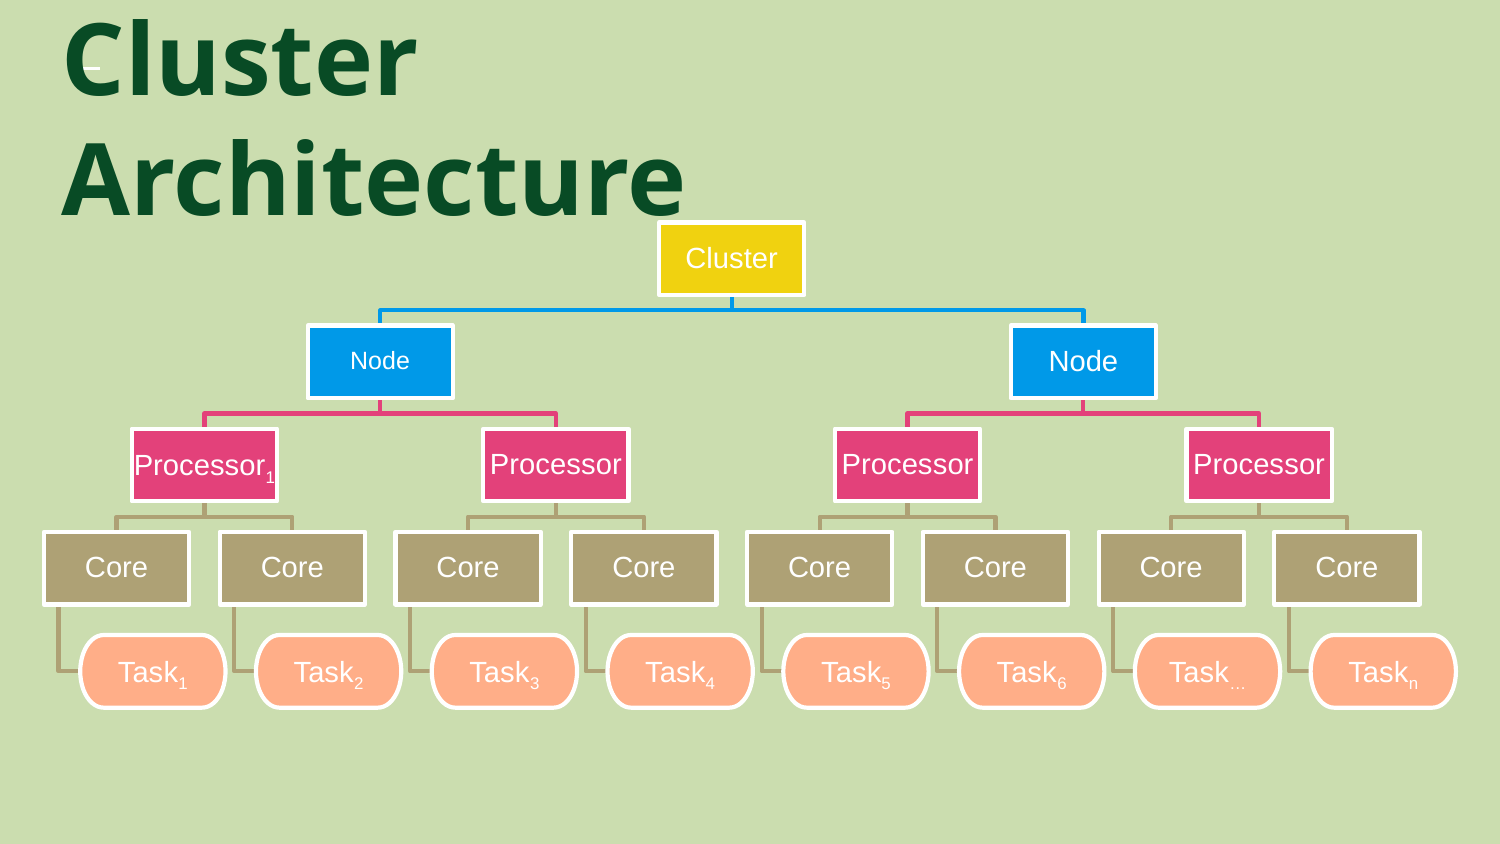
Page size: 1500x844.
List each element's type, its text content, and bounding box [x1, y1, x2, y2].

title Cluster Architecture [46, 55, 1071, 84]
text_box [43, 86, 1457, 844]
